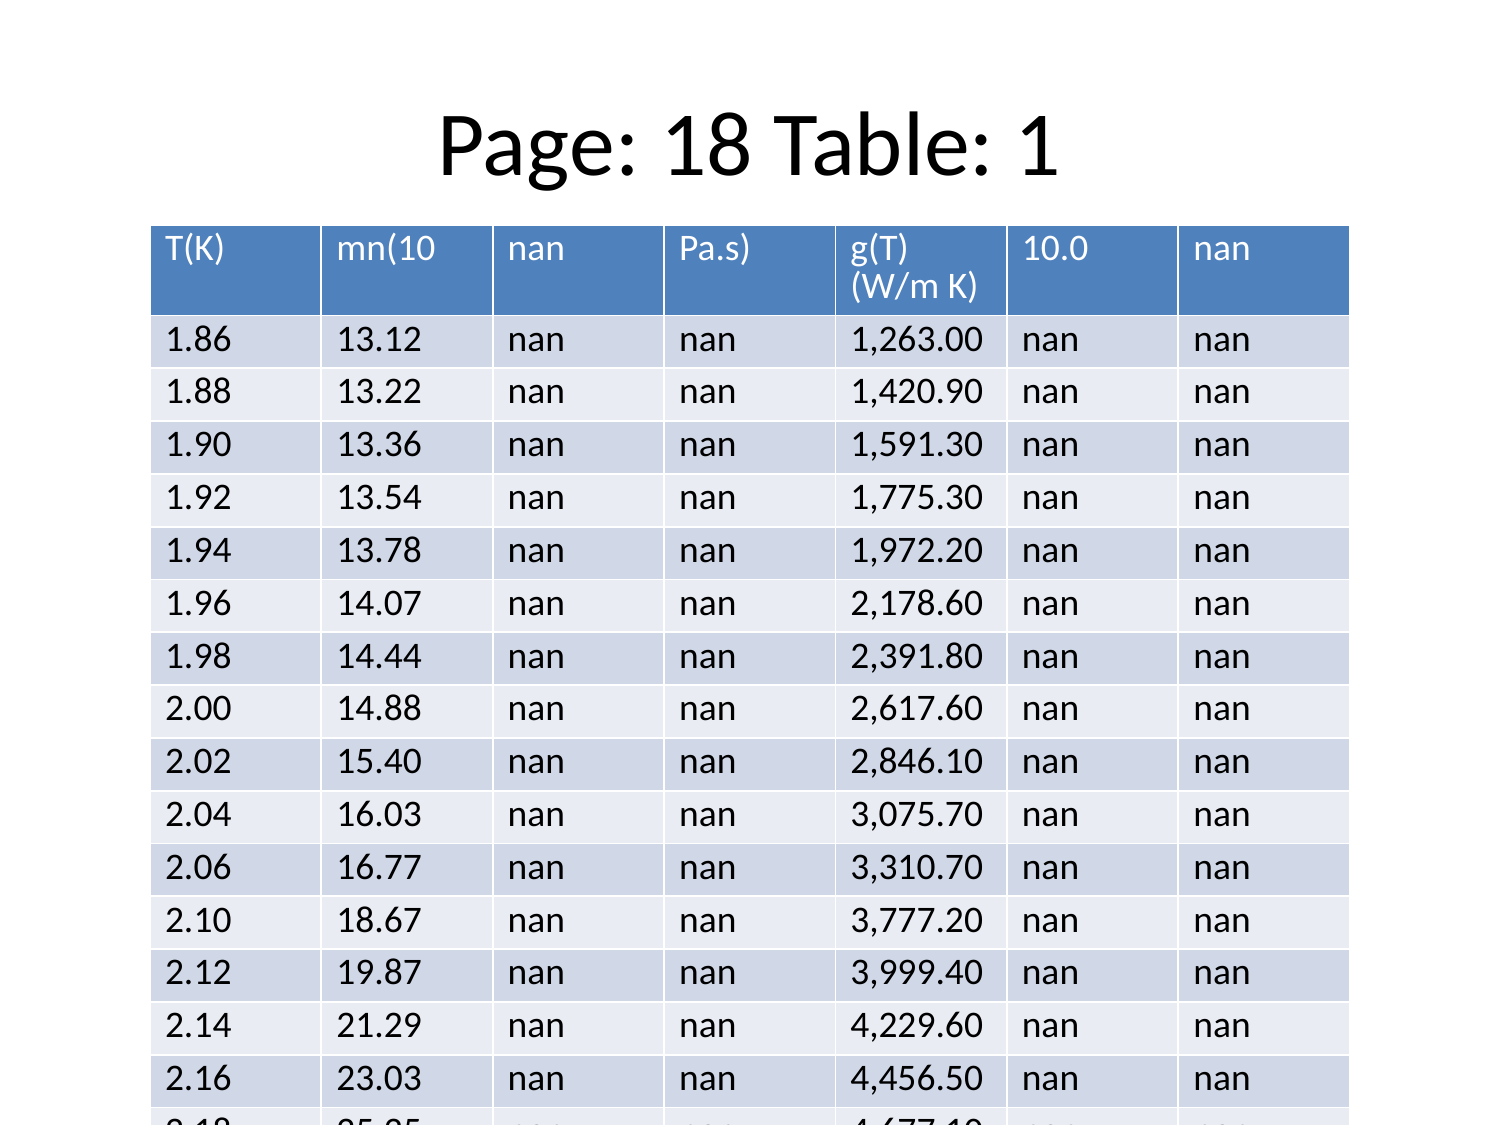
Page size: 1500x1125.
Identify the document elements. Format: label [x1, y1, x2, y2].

table_cell [494, 369, 663, 420]
table_cell [836, 844, 1006, 895]
table_header [494, 226, 663, 315]
table_cell [494, 633, 663, 684]
table_cell [151, 528, 320, 579]
table_cell [836, 369, 1006, 420]
table_cell [1179, 686, 1349, 737]
table_cell [494, 316, 663, 367]
table_cell [322, 844, 492, 895]
table_cell [665, 633, 835, 684]
table_cell [151, 422, 320, 473]
table_cell [151, 580, 320, 631]
table_cell [1179, 316, 1349, 367]
table_cell [665, 1108, 835, 1125]
table_cell [665, 580, 835, 631]
table_cell [151, 369, 320, 420]
table_cell [151, 739, 320, 790]
table_cell [322, 475, 492, 526]
table_cell [1179, 1003, 1349, 1054]
table_cell [322, 528, 492, 579]
table_cell [494, 422, 663, 473]
table_cell [322, 580, 492, 631]
table_header [1008, 226, 1177, 315]
table_header [151, 226, 320, 315]
table_cell [322, 792, 492, 843]
table_cell [1008, 792, 1177, 843]
table_cell [322, 316, 492, 367]
table_cell [494, 844, 663, 895]
table_cell [494, 580, 663, 631]
table_cell [151, 633, 320, 684]
table_cell [665, 528, 835, 579]
table_cell [322, 633, 492, 684]
table_cell [1179, 528, 1349, 579]
table_cell [665, 422, 835, 473]
table_cell [836, 792, 1006, 843]
table_cell [1179, 739, 1349, 790]
table_cell [1179, 580, 1349, 631]
table_cell [151, 1056, 320, 1107]
table_cell [836, 1108, 1006, 1125]
table_cell [322, 369, 492, 420]
table_cell [665, 369, 835, 420]
table_cell [836, 686, 1006, 737]
table_cell [1008, 739, 1177, 790]
table_cell [494, 1108, 663, 1125]
table_cell [494, 686, 663, 737]
table_cell [494, 792, 663, 843]
table_cell [322, 950, 492, 1001]
table_cell [836, 633, 1006, 684]
table_cell [494, 528, 663, 579]
table_cell [1008, 897, 1177, 948]
table_cell [665, 1003, 835, 1054]
table_cell [1179, 1056, 1349, 1107]
table_cell [1179, 950, 1349, 1001]
table_cell [665, 844, 835, 895]
table_cell [151, 897, 320, 948]
table_cell [1008, 475, 1177, 526]
table_cell [322, 739, 492, 790]
table_cell [665, 316, 835, 367]
table_cell [665, 739, 835, 790]
table_cell [1008, 844, 1177, 895]
table_cell [1008, 686, 1177, 737]
table_cell [151, 1108, 320, 1125]
table_cell [494, 475, 663, 526]
table_cell [1008, 528, 1177, 579]
table_cell [1008, 1056, 1177, 1107]
table_cell [836, 475, 1006, 526]
table_cell [494, 739, 663, 790]
table_cell [322, 686, 492, 737]
table_cell [494, 950, 663, 1001]
table_cell [494, 1056, 663, 1107]
table_cell [1179, 844, 1349, 895]
table_cell [1008, 950, 1177, 1001]
table_cell [322, 897, 492, 948]
table_cell [665, 686, 835, 737]
table_cell [322, 1108, 492, 1125]
table_cell [836, 897, 1006, 948]
table_cell [1008, 369, 1177, 420]
table_cell [836, 528, 1006, 579]
table_header [1179, 226, 1349, 315]
table_cell [151, 844, 320, 895]
table_cell [836, 950, 1006, 1001]
table_cell [665, 897, 835, 948]
table_cell [1179, 897, 1349, 948]
table_cell [322, 1003, 492, 1054]
table_cell [836, 422, 1006, 473]
table_cell [1179, 633, 1349, 684]
table_cell [665, 950, 835, 1001]
table_cell [1179, 369, 1349, 420]
table_cell [151, 316, 320, 367]
table_cell [151, 475, 320, 526]
table_cell [151, 686, 320, 737]
table_cell [1179, 1108, 1349, 1125]
table_cell [1179, 422, 1349, 473]
table_cell [1008, 1003, 1177, 1054]
table_cell [151, 950, 320, 1001]
table_cell [836, 316, 1006, 367]
table_header [665, 226, 835, 315]
table_cell [494, 1003, 663, 1054]
table_cell [151, 792, 320, 843]
table_cell [1008, 633, 1177, 684]
table_cell [1008, 1108, 1177, 1125]
table_cell [665, 792, 835, 843]
table_cell [1008, 422, 1177, 473]
table_cell [665, 1056, 835, 1107]
table_cell [665, 475, 835, 526]
table_cell [322, 422, 492, 473]
table_cell [494, 897, 663, 948]
table_cell [1008, 316, 1177, 367]
table_cell [1179, 475, 1349, 526]
table_cell [1008, 580, 1177, 631]
table_cell [151, 1003, 320, 1054]
table_header [836, 226, 1006, 315]
table_cell [836, 739, 1006, 790]
table_cell [836, 580, 1006, 631]
table_cell [322, 1056, 492, 1107]
table_cell [836, 1056, 1006, 1107]
table_cell [1179, 792, 1349, 843]
table_cell [836, 1003, 1006, 1054]
title [75, 45, 1425, 233]
table_header [322, 226, 492, 315]
